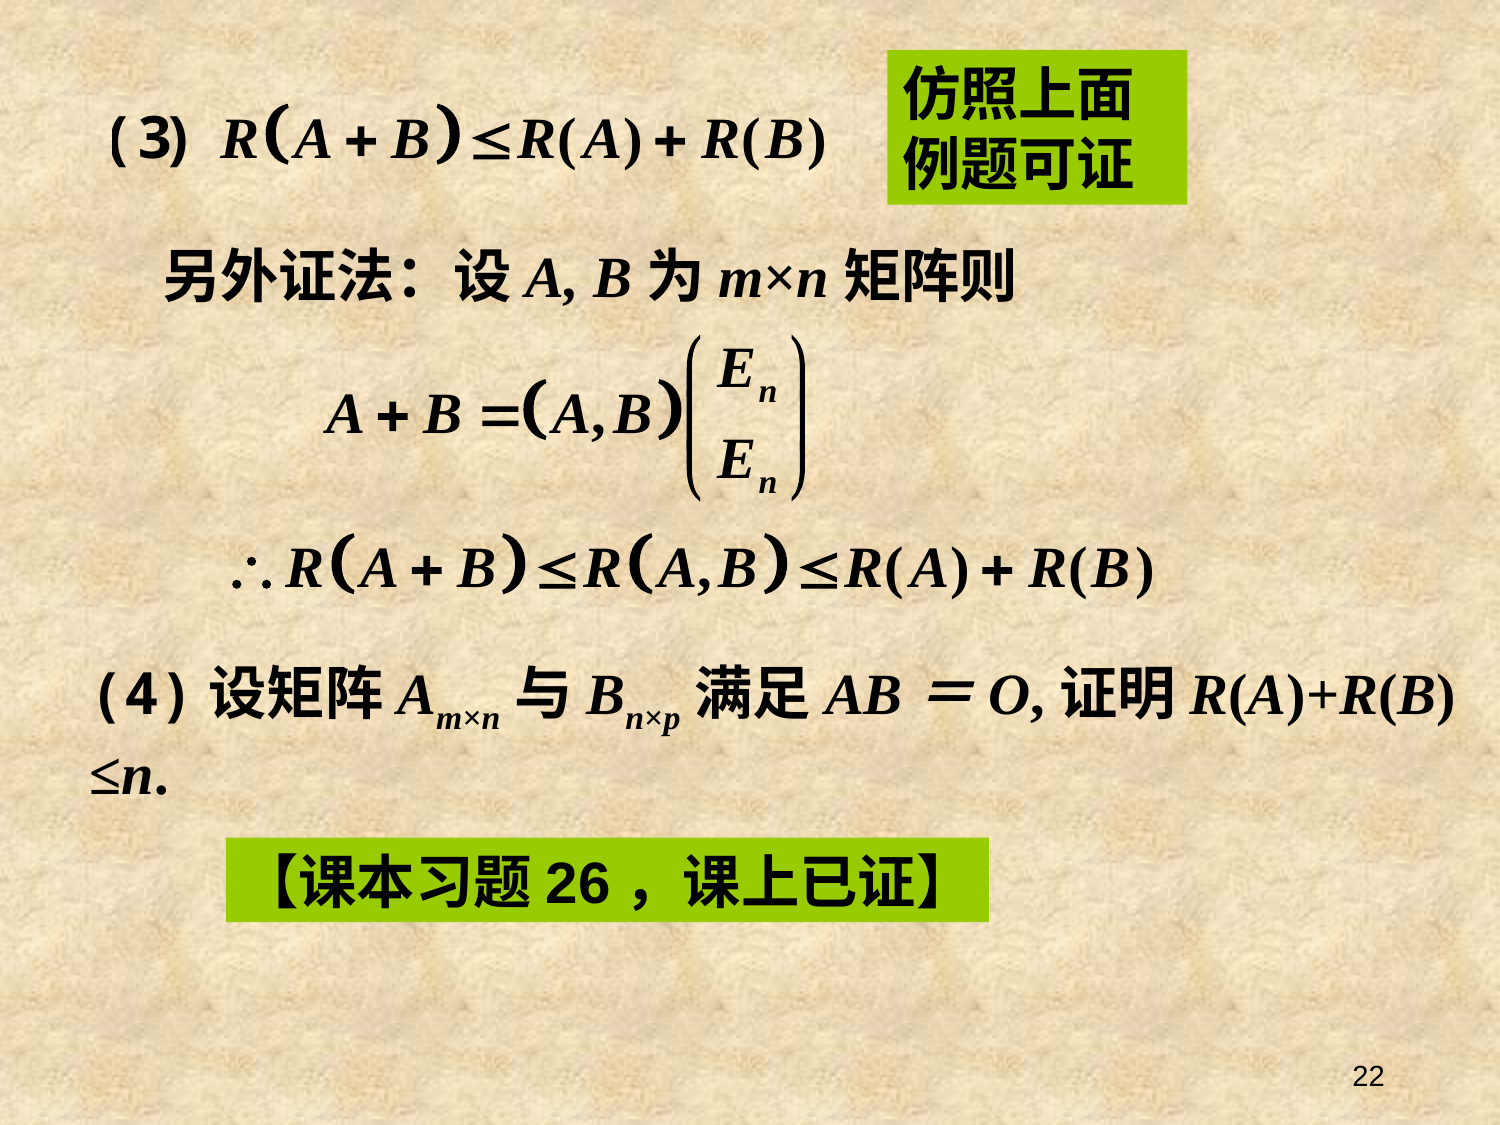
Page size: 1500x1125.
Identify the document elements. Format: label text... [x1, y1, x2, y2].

picture [0, 0, 1500, 1125]
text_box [227, 524, 1163, 618]
text_box 【课本习题26，课上已证】 [225, 837, 989, 923]
text_box 仿照上面例题可证 [887, 49, 1188, 205]
text_box (4)设矩阵Am×n与Bn×p满足AB＝O,证明R(A)+R(B) ≤n. [74, 675, 1500, 788]
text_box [112, 95, 834, 188]
text_box 另外证法：设A, B为m×n矩阵则 [147, 232, 1463, 317]
footer 22 [1262, 1050, 1475, 1103]
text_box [314, 324, 823, 510]
